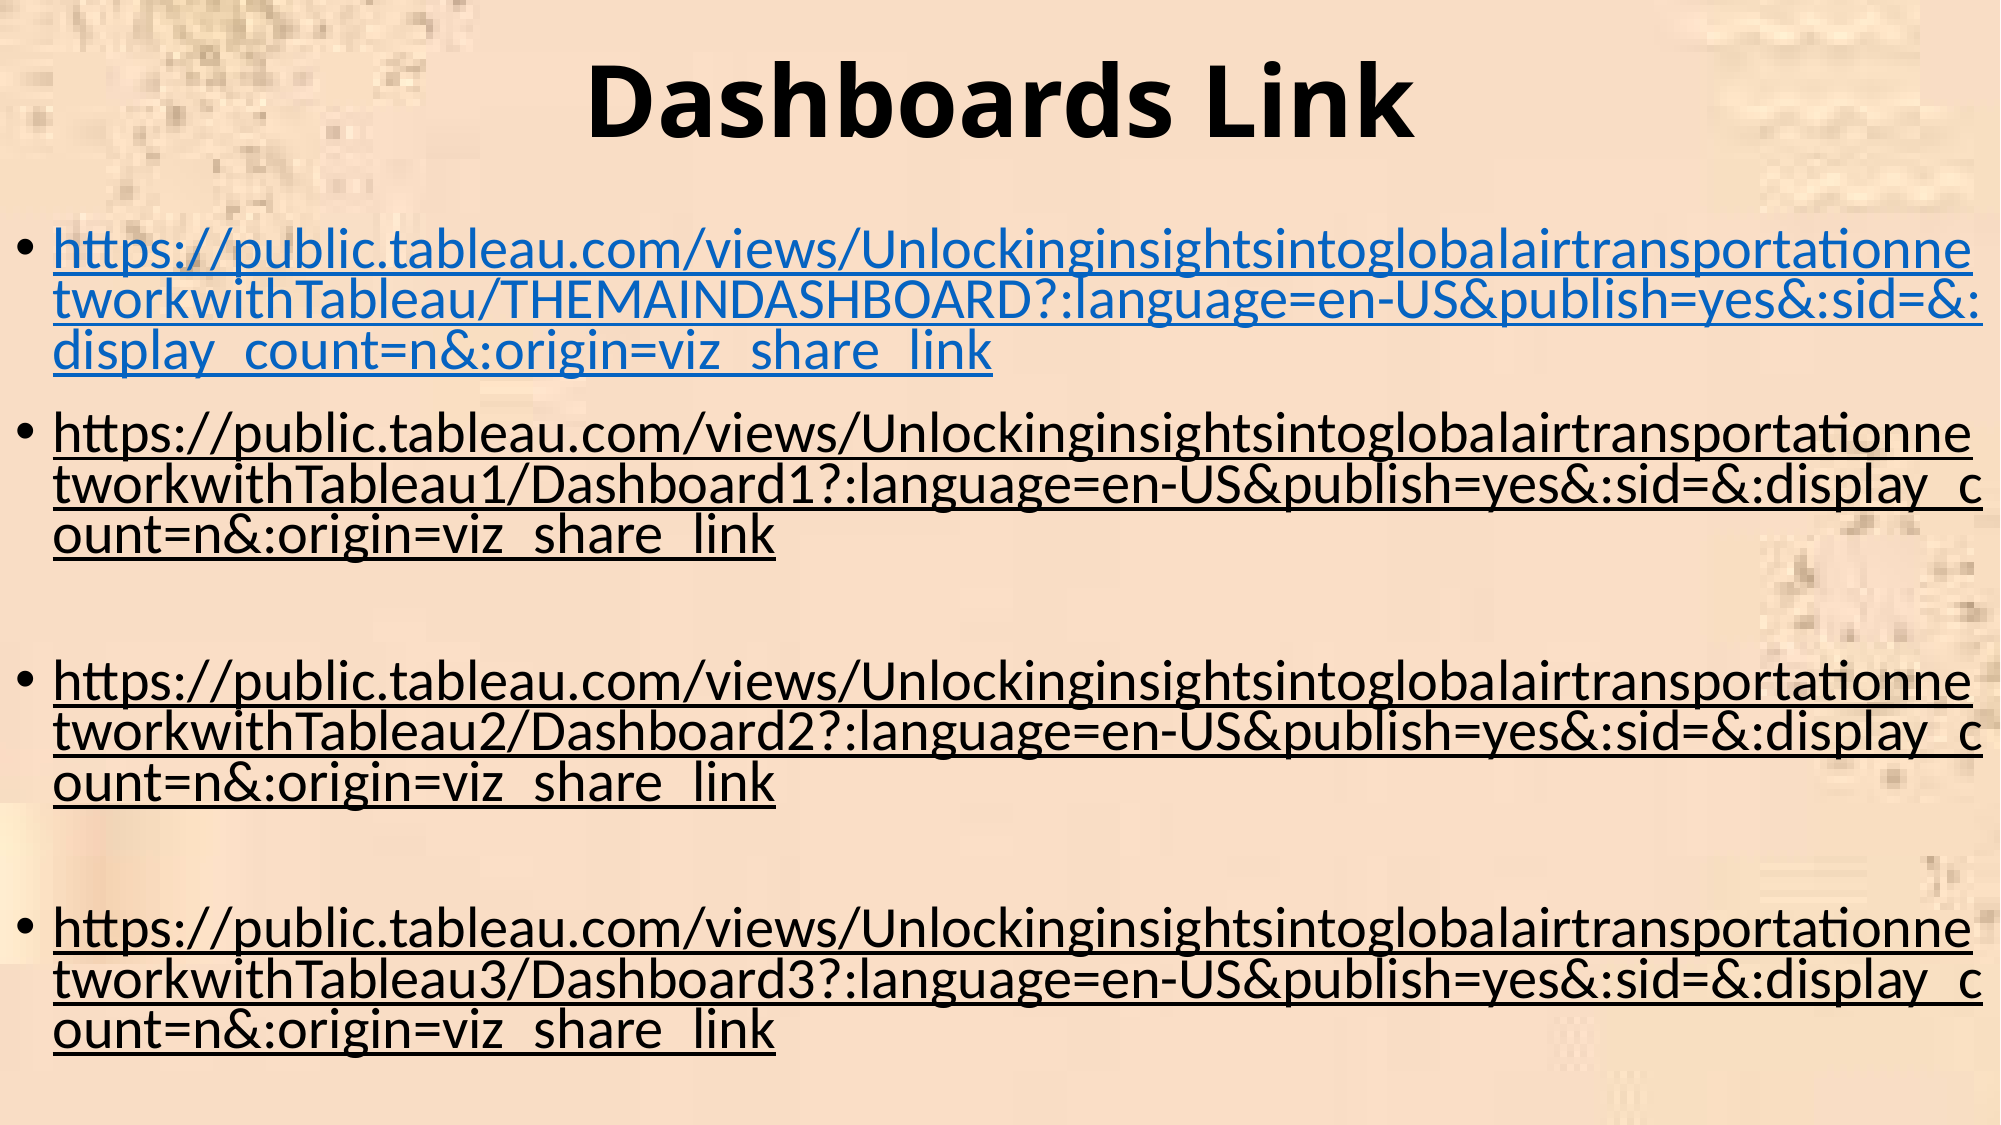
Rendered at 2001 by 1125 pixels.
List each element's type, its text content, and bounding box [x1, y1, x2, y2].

list https://public.tableau.com/views/UnlockinginsightsintoglobalairtransportationnetworkwithTableau/THEMAINDASHBOARD?:language=en-US&publish=yes&:sid=&:display_count=n&:origin=viz_share_link https://public.tableau.com/views/UnlockinginsightsintoglobalairtransportationnetworkwithTableau1/Dashboard1?:language=en-US&publish=yes&:sid=&:display_count=n&:origin=viz_share_link https://public.tableau.com/views/UnlockinginsightsintoglobalairtransportationnetworkwithTableau2/Dashboard2?:language=en-US&publish=yes&:sid=&:display_count=n&:origin=viz_share_link https://public.tableau.com/views/UnlockinginsightsintoglobalairtransportationnetworkwithTableau3/Dashboard3?:language=en-US&publish=yes&:sid=&:display_count=n&:origin=viz_share_link [0, 210, 2000, 1125]
picture [0, 0, 2001, 1125]
title Dashboards Link [0, 16, 2000, 193]
